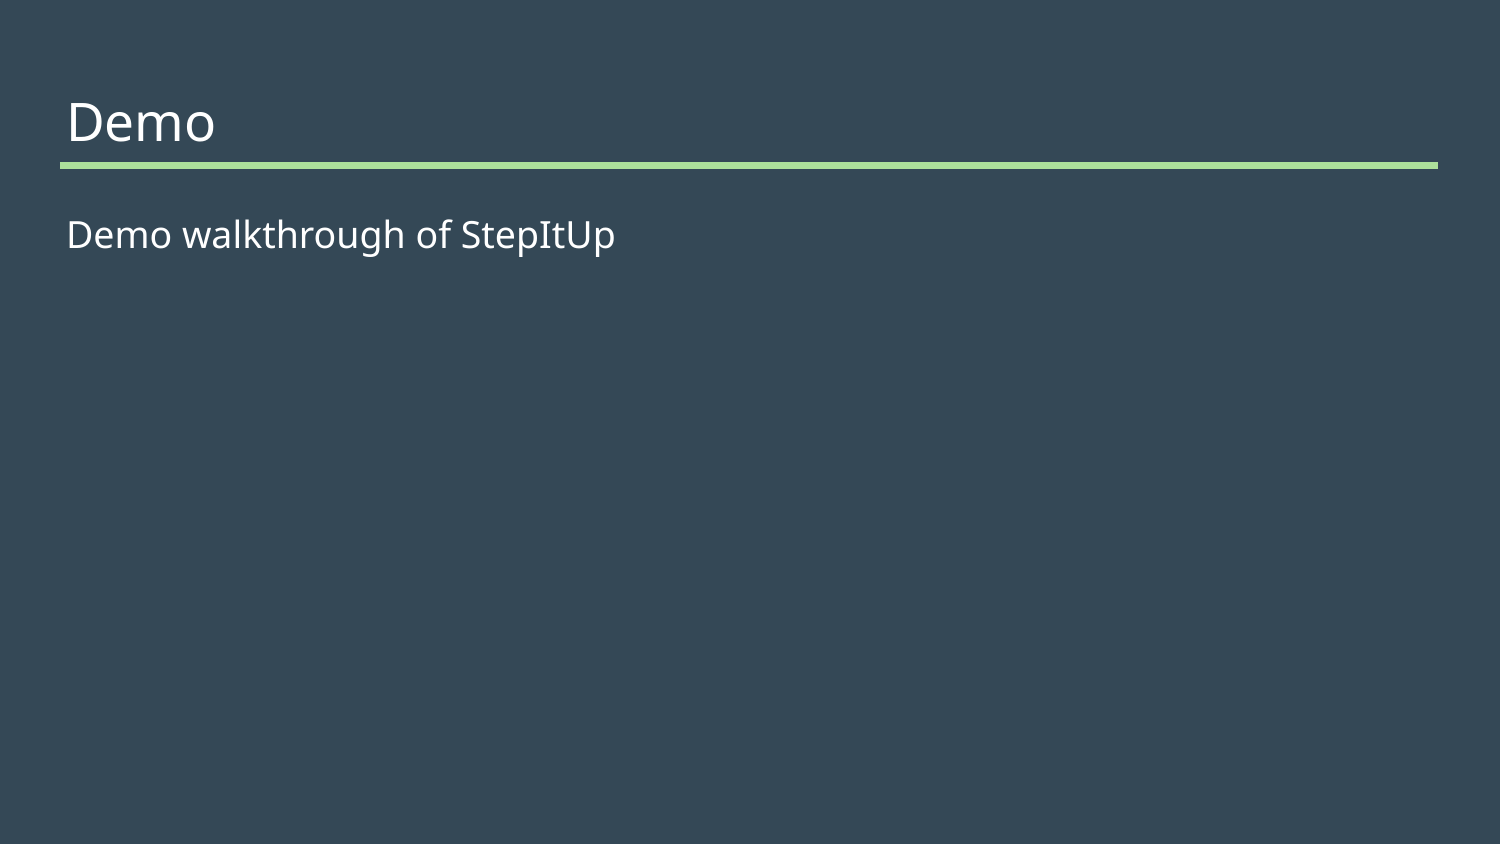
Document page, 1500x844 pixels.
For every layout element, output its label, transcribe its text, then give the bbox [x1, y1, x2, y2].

title Demo [51, 72, 1449, 167]
list Demo walkthrough of StepItUp [51, 189, 1449, 750]
